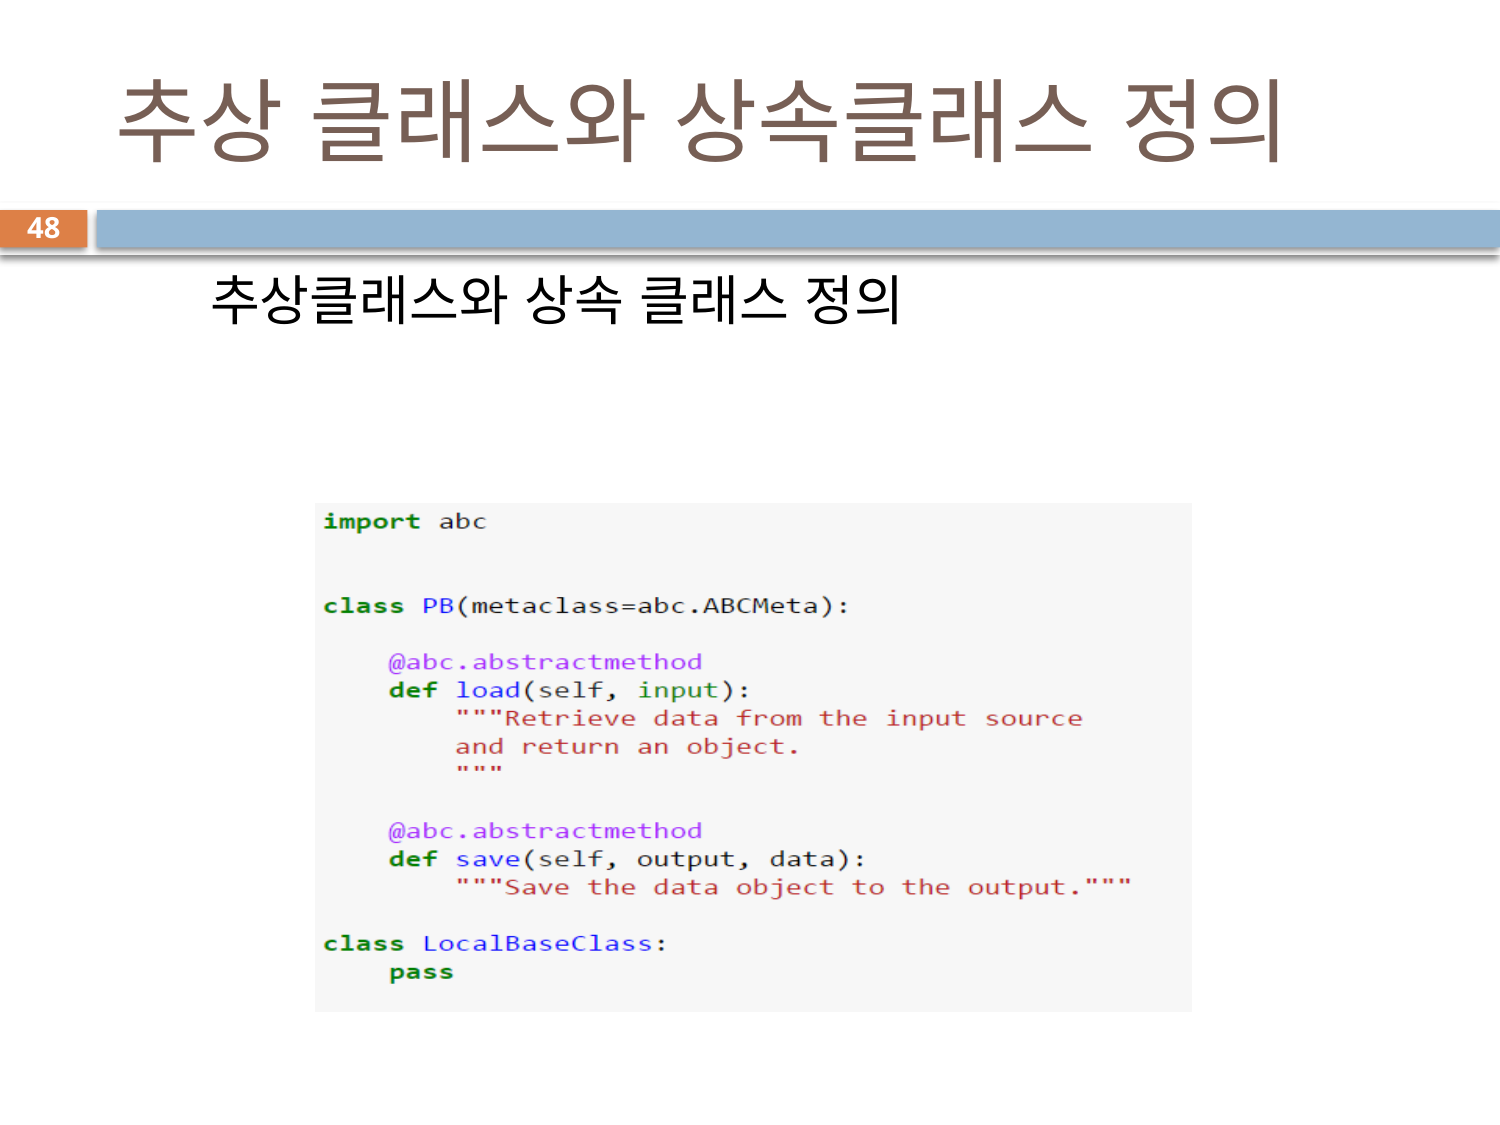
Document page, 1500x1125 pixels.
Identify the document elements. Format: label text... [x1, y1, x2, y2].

title 추상 클래스와 상속클래스 정의 [100, 37, 1438, 200]
list 추상클래스와 상속 클래스 정의 [76, 259, 1427, 492]
slide_number 48 [0, 208, 88, 249]
picture [314, 503, 1193, 1012]
